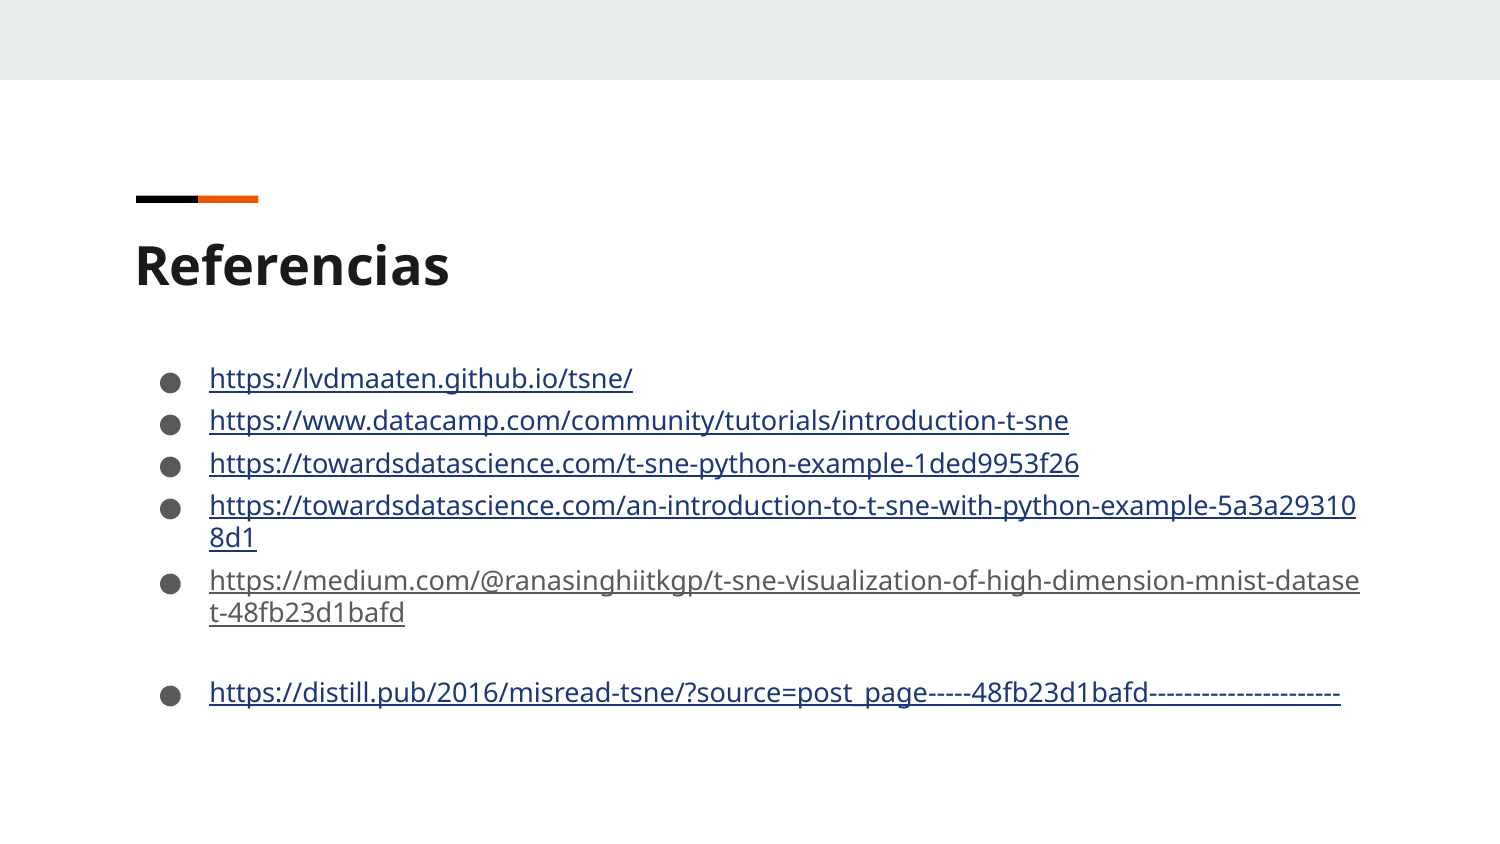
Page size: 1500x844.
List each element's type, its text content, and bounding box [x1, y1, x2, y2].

text_box https://lvdmaaten.github.io/tsne/ https://www.datacamp.com/community/tutorials/introduction-t-sne https://towardsdatascience.com/t-sne-python-example-1ded9953f26 https://towardsdatascience.com/an-introduction-to-t-sne-with-python-example-5a3a293108d1 https://medium.com/@ranasinghiitkgp/t-sne-visualization-of-high-dimension-mnist-dataset-48fb23d1bafd https://distill.pub/2016/misread-tsne/?source=post_page-----48fb23d1bafd---------------------- [119, 340, 1381, 712]
text_box Referencias [119, 216, 1381, 304]
